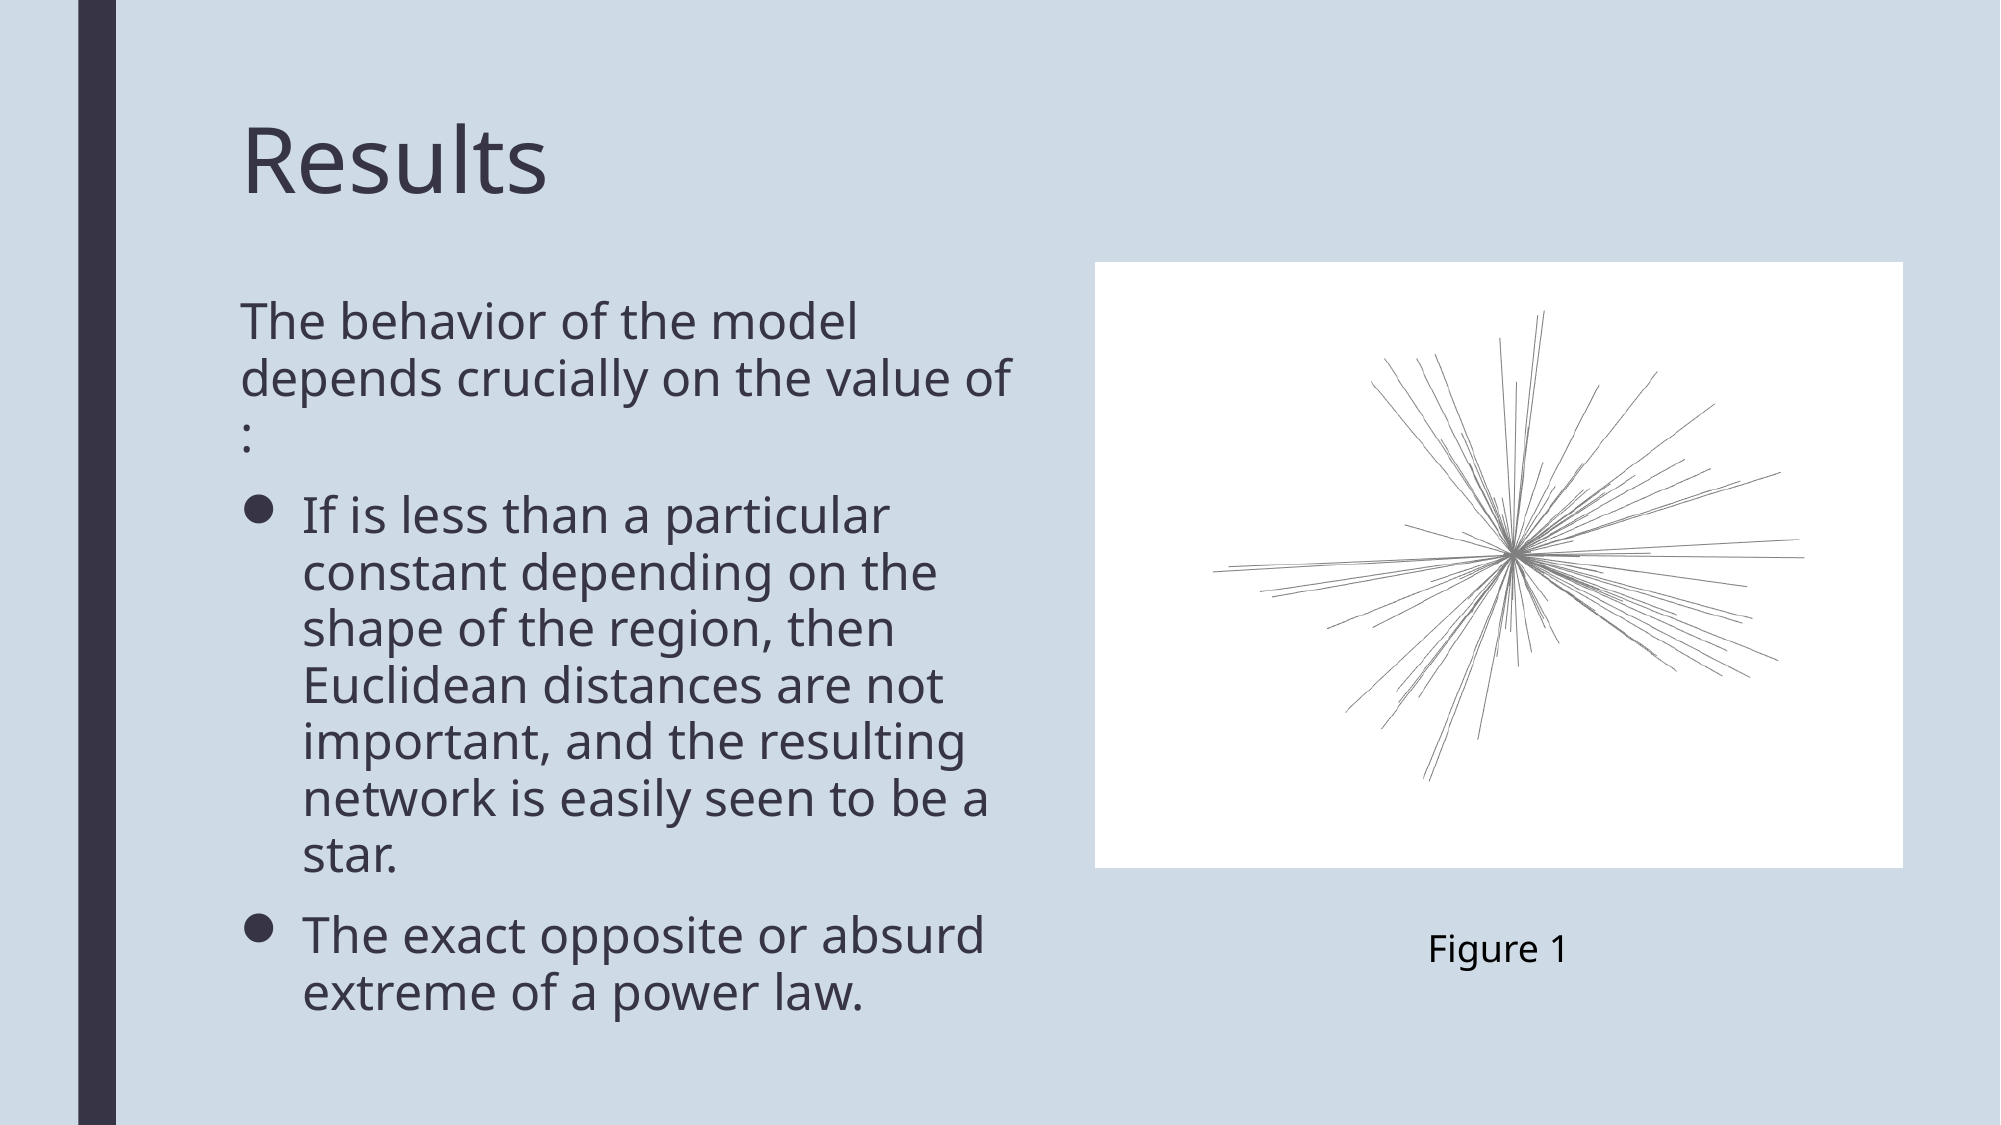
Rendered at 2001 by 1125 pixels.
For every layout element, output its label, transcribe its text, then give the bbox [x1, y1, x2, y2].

text_box Figure 1 [1095, 917, 1903, 978]
title Results [225, 107, 1800, 263]
picture [1095, 262, 1903, 868]
